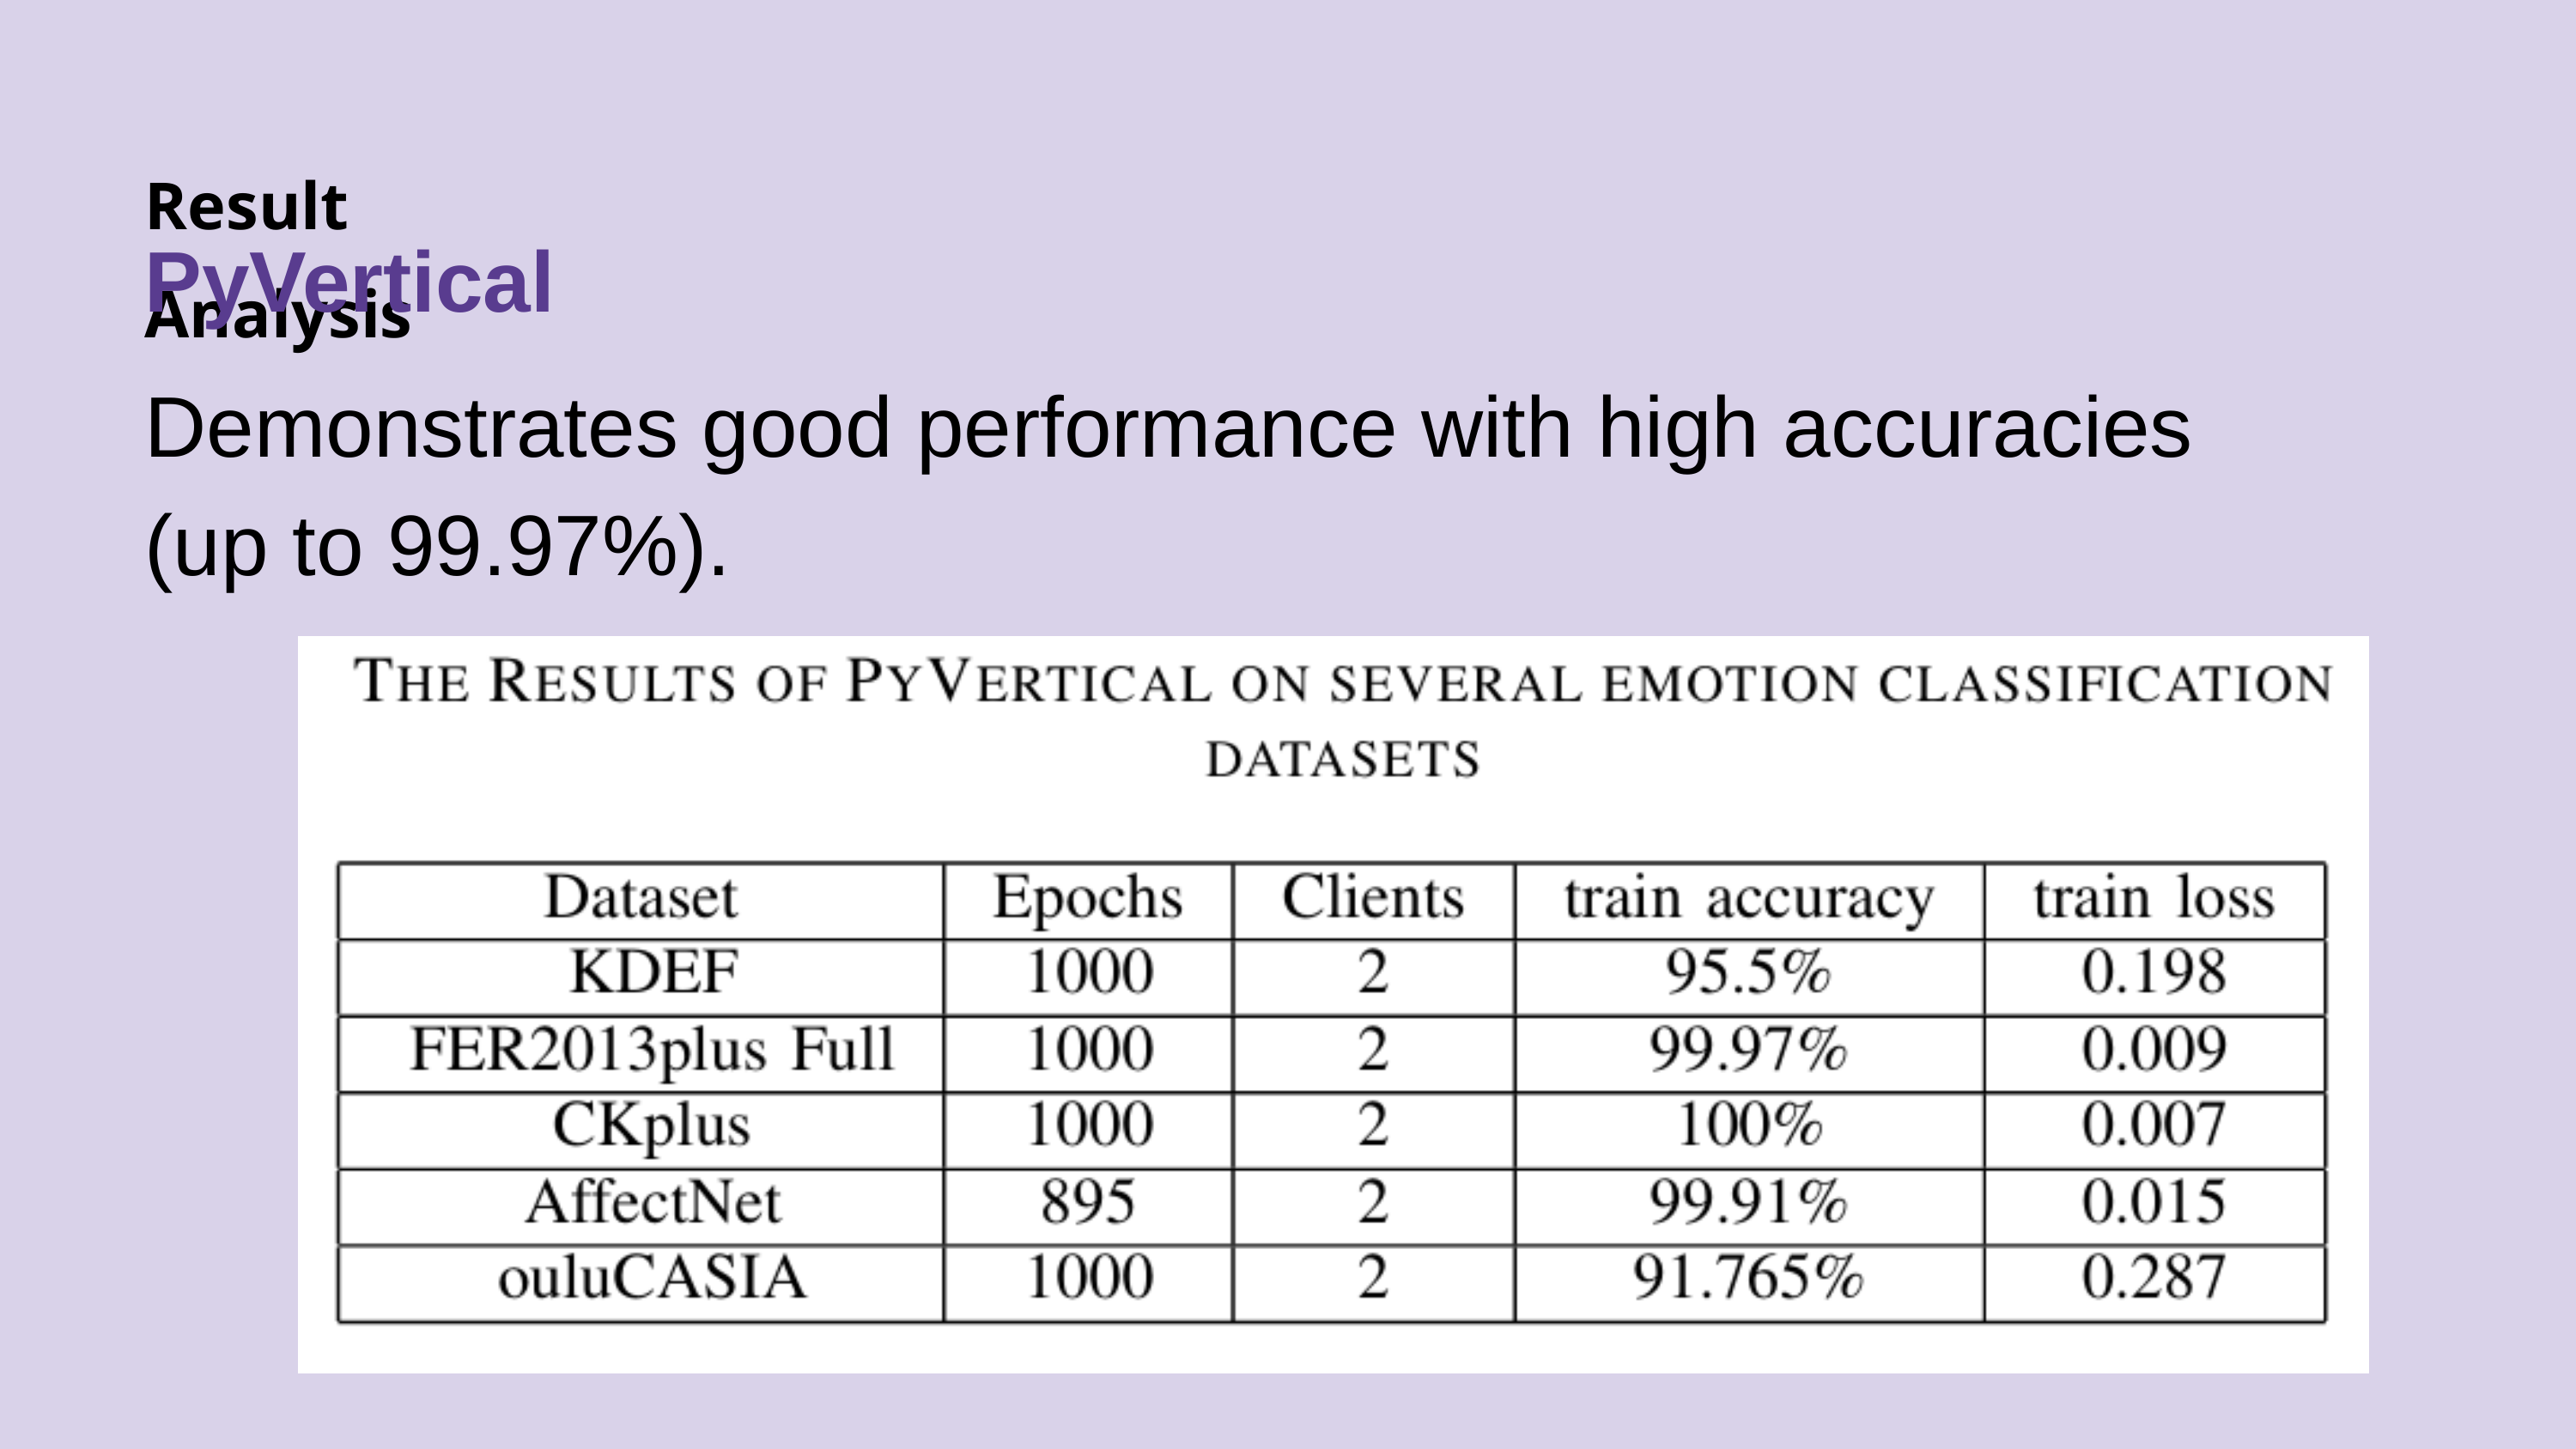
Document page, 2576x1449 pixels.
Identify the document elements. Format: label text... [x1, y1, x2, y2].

picture [297, 636, 2370, 1373]
text_box Demonstrates good performance with high accuracies (up to 99.97%). [144, 355, 2397, 856]
text_box Result Analysis [144, 134, 604, 210]
text_box Result Analysis [144, 330, 604, 351]
text_box PyVertical [144, 210, 843, 330]
